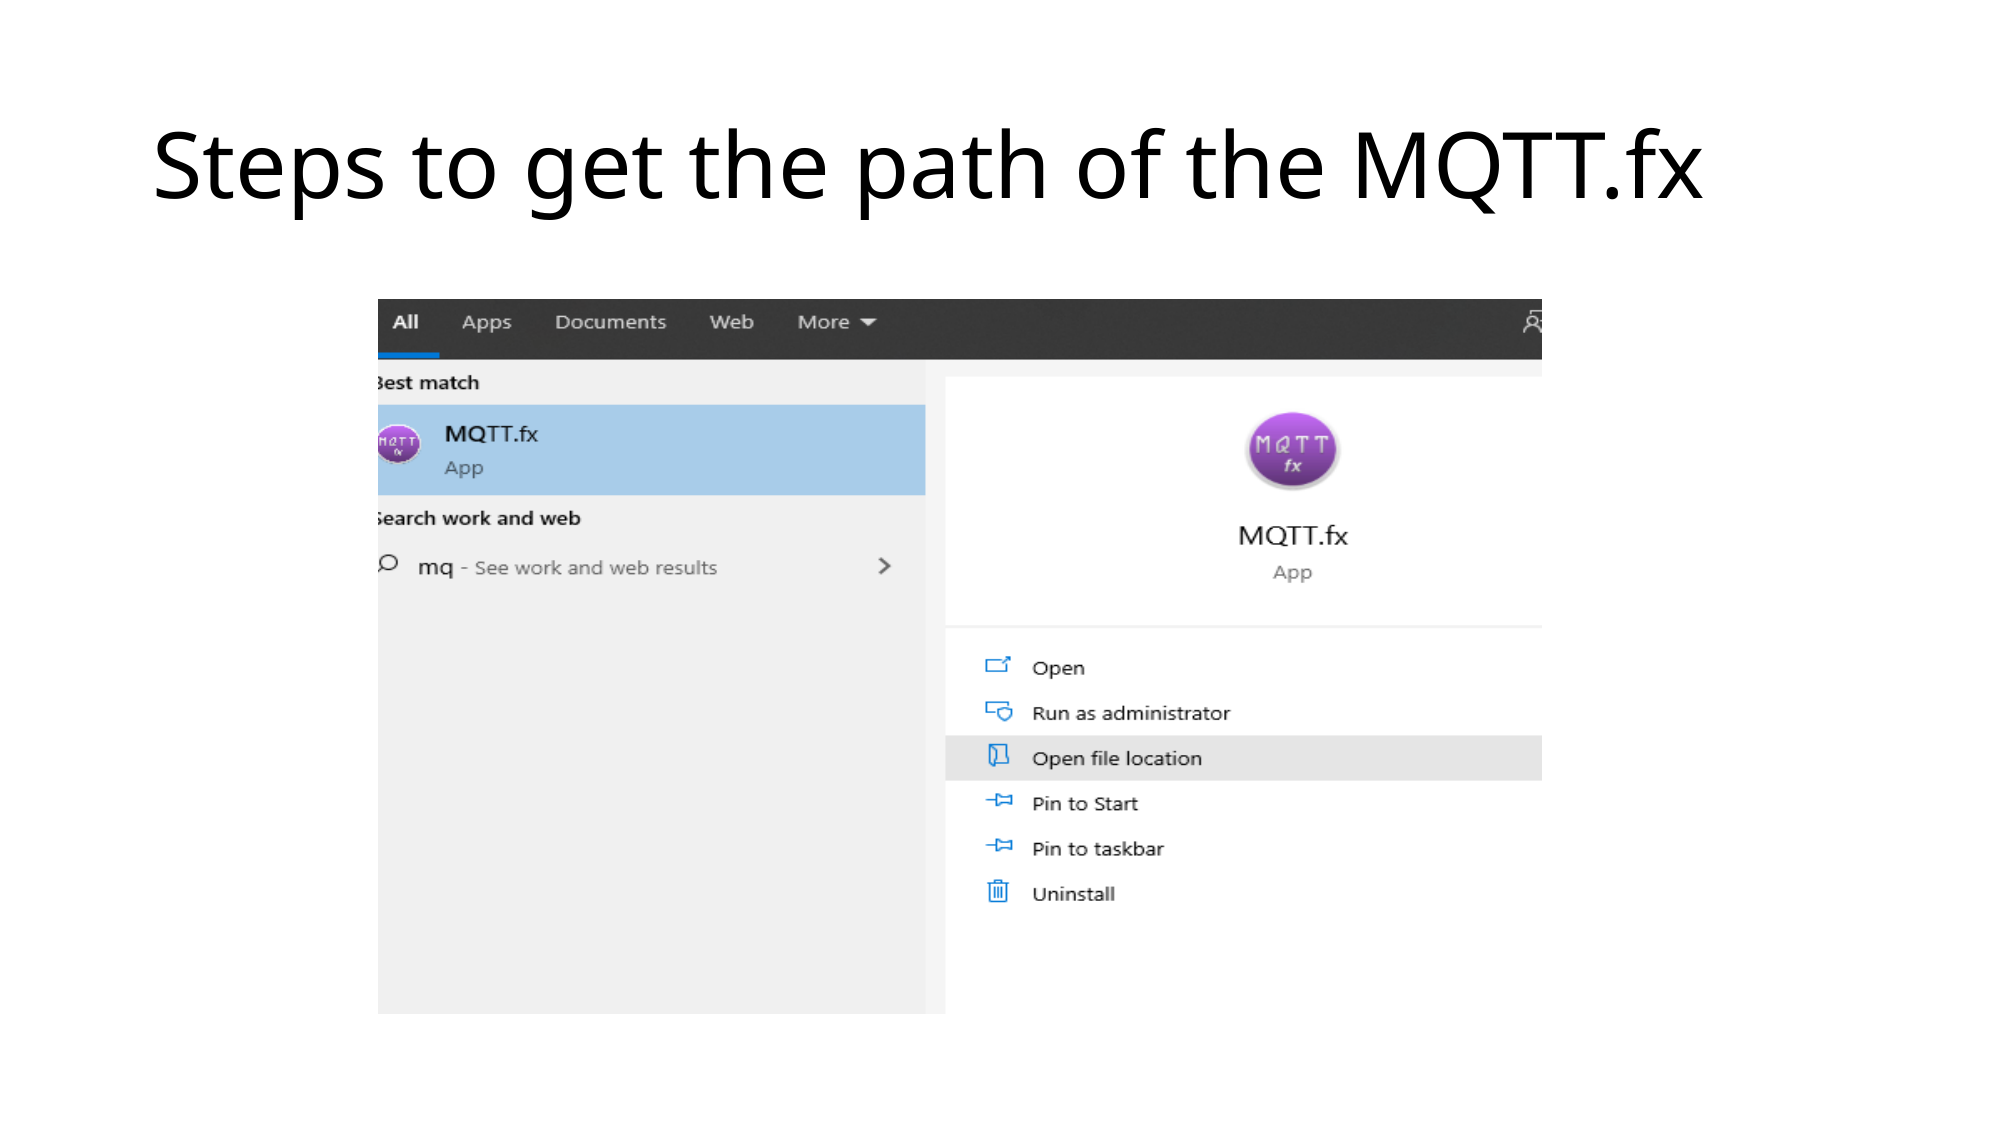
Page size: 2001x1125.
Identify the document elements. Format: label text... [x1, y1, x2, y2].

title Steps to get the path of the MQTT.fx [137, 59, 1863, 278]
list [378, 299, 1542, 1014]
